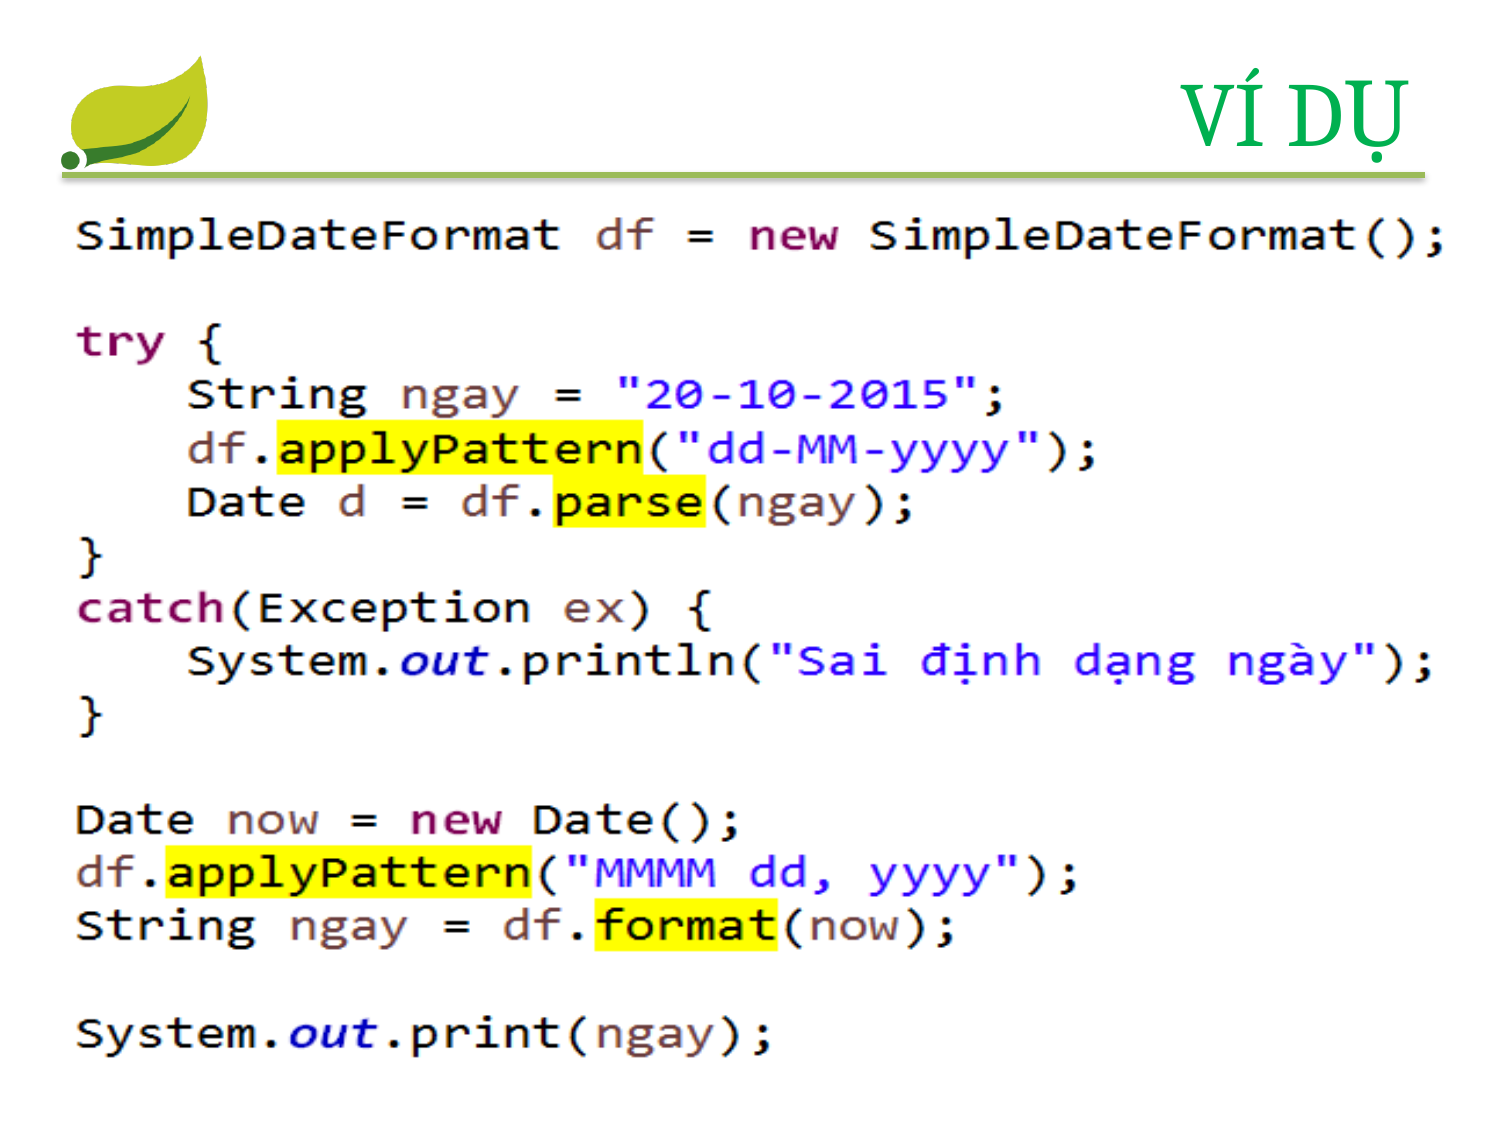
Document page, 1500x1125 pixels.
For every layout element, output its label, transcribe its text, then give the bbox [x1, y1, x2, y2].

picture [50, 49, 217, 175]
title Ví dụ [217, 45, 1425, 175]
picture [49, 199, 1463, 1067]
